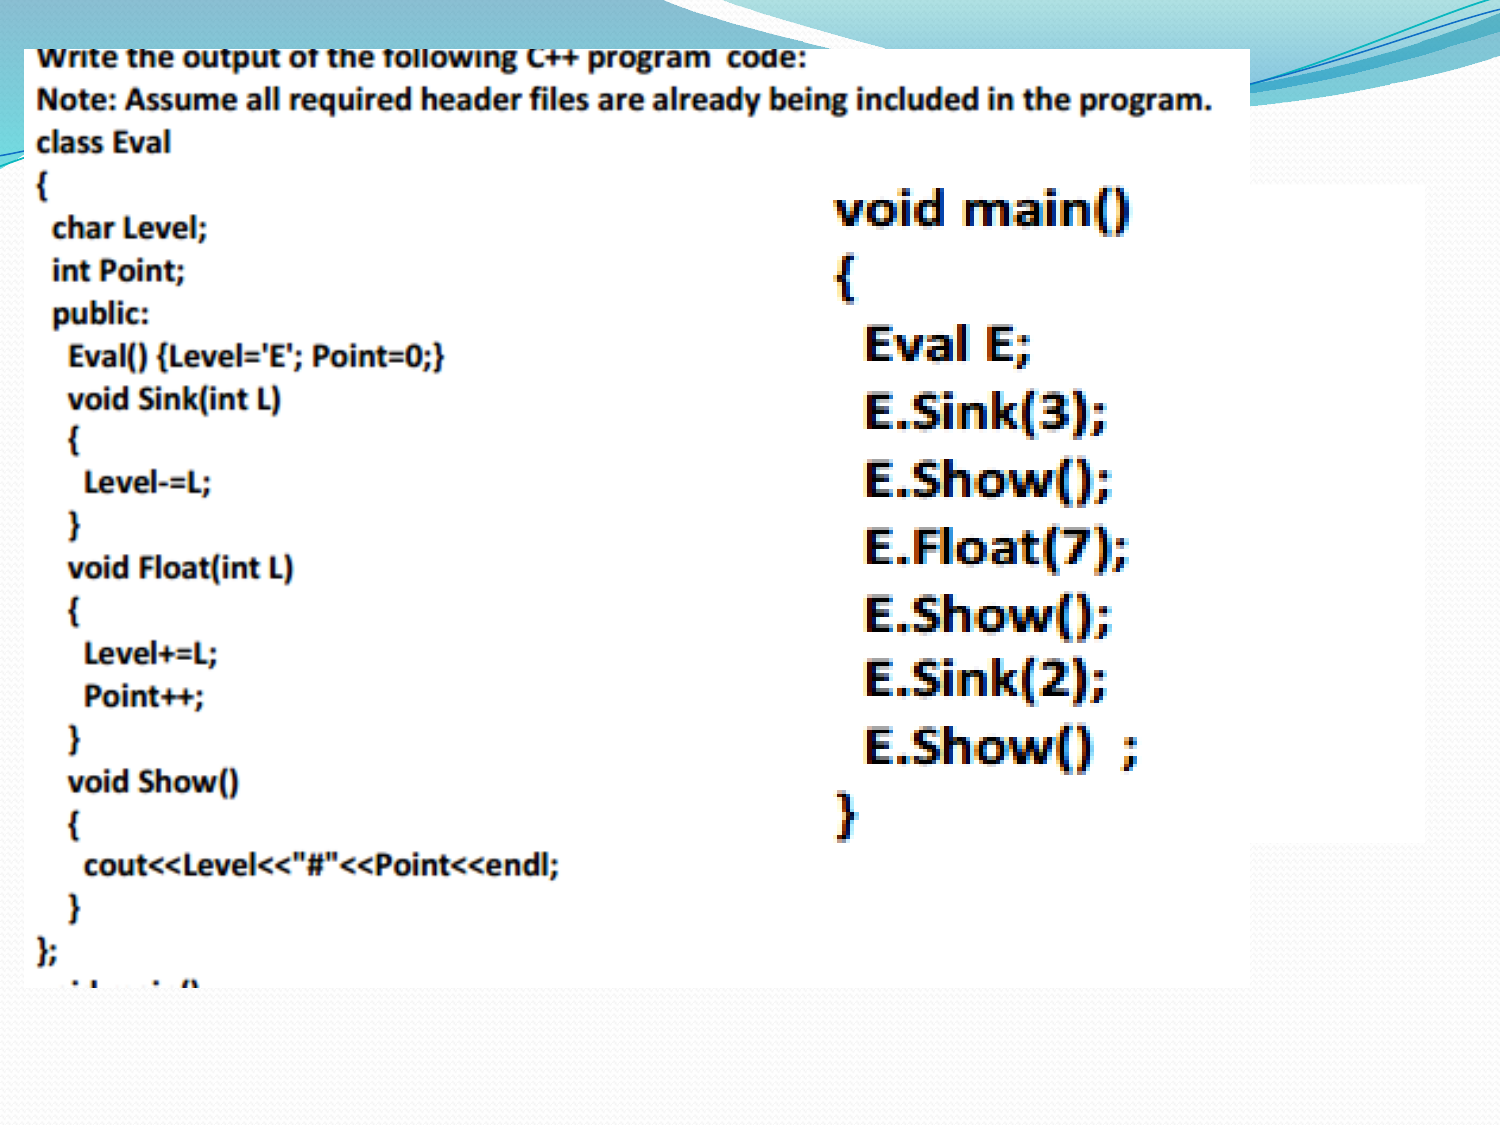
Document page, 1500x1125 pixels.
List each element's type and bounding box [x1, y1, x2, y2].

list [24, 49, 1250, 988]
picture [812, 184, 1426, 844]
